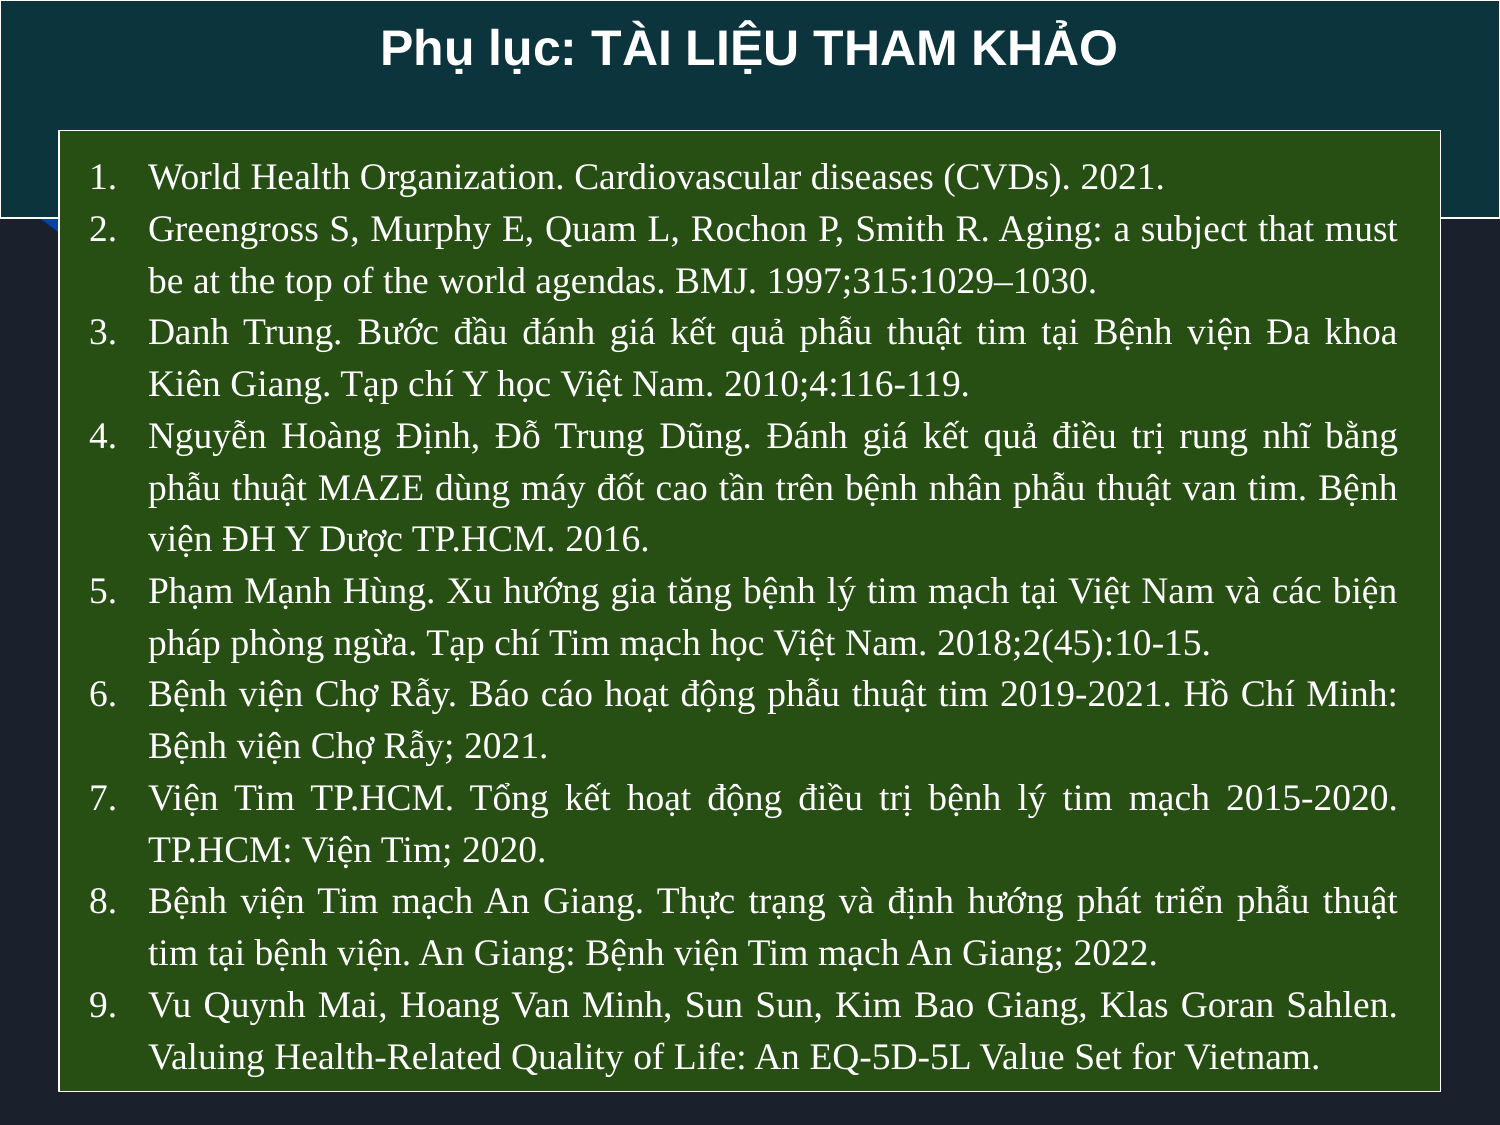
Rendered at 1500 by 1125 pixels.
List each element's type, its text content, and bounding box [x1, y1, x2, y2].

title World Health Organization. Cardiovascular diseases (CVDs). 2021. Greengross S, Murphy E, Quam L, Rochon P, Smith R. Aging: a subject that must be at the top of the world agendas. BMJ. 1997;315:1029–1030. Danh Trung. Bước đầu đánh giá kết quả phẫu thuật tim tại Bệnh viện Đa khoa Kiên Giang. Tạp chí Y học Việt Nam. 2010;4:116-119. Nguyễn Hoàng Định, Đỗ Trung Dũng. Đánh giá kết quả điều trị rung nhĩ bằng phẫu thuật MAZE dùng máy đốt cao tần trên bệnh nhân phẫu thuật van tim. Bệnh viện ĐH Y Dược TP.HCM. 2016. Phạm Mạnh Hùng. Xu hướng gia tăng bệnh lý tim mạch tại Việt Nam và các biện pháp phòng ngừa. Tạp chí Tim mạch học Việt Nam. 2018;2(45):10-15. Bệnh viện Chợ Rẫy. Báo cáo hoạt động phẫu thuật tim 2019-2021. Hồ Chí Minh: Bệnh viện Chợ Rẫy; 2021. Viện Tim TP.HCM. Tổng kết hoạt động điều trị bệnh lý tim mạch 2015-2020. TP.HCM: Viện Tim; 2020. Bệnh viện Tim mạch An Giang. Thực trạng và định hướng phát triển phẫu thuật tim tại bệnh viện. An Giang: Bệnh viện Tim mạch An Giang; 2022. Vu Quynh Mai, Hoang Van Minh, Sun Sun, Kim Bao Giang, Klas Goran Sahlen. Valuing Health-Related Quality of Life: An EQ-5D-5L Value Set for Vietnam. [59, 130, 1441, 1092]
title Phụ lục: TÀI LIỆU THAM KHẢO [0, 0, 1500, 218]
